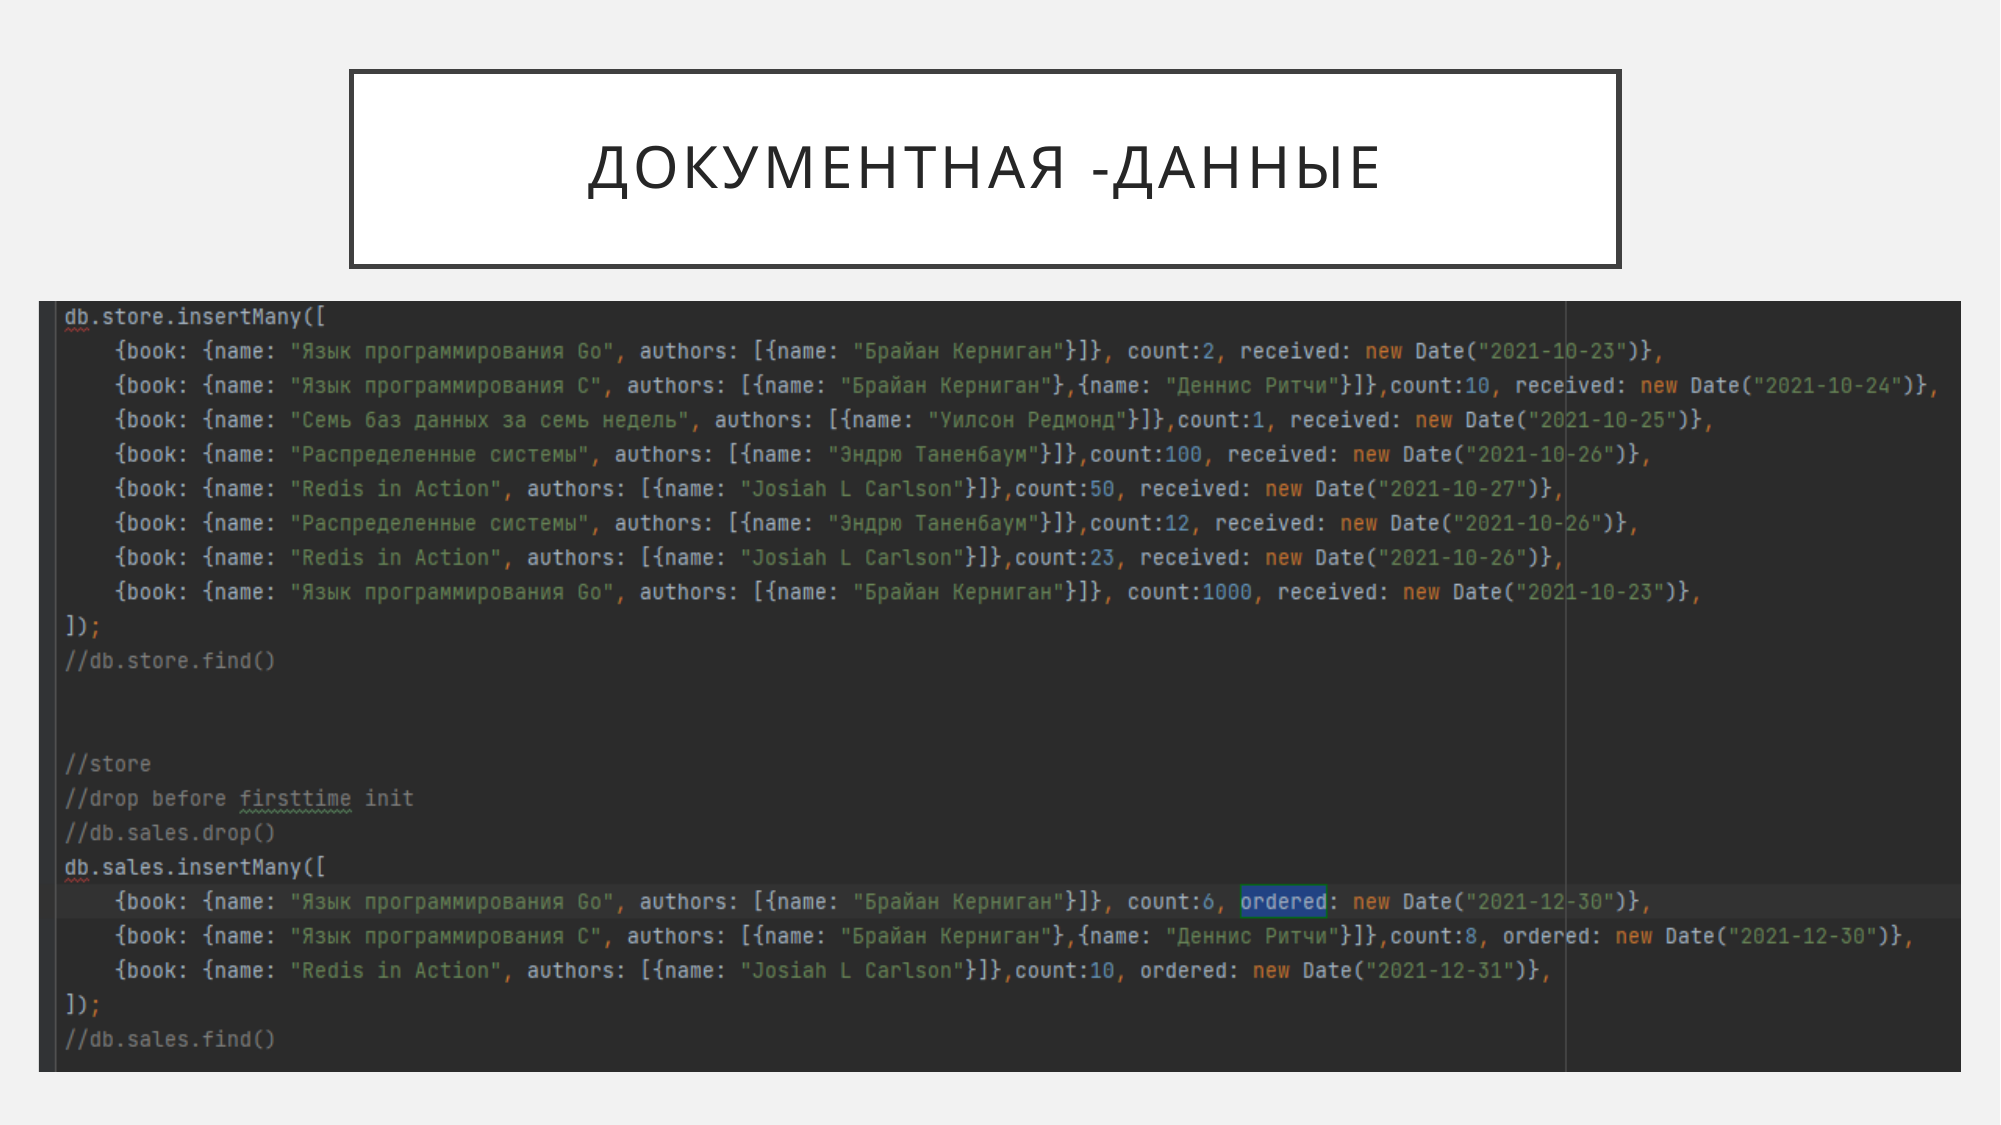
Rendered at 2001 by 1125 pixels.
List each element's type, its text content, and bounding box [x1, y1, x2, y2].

picture [38, 301, 1961, 1073]
title Документная -Данные [349, 69, 1622, 269]
